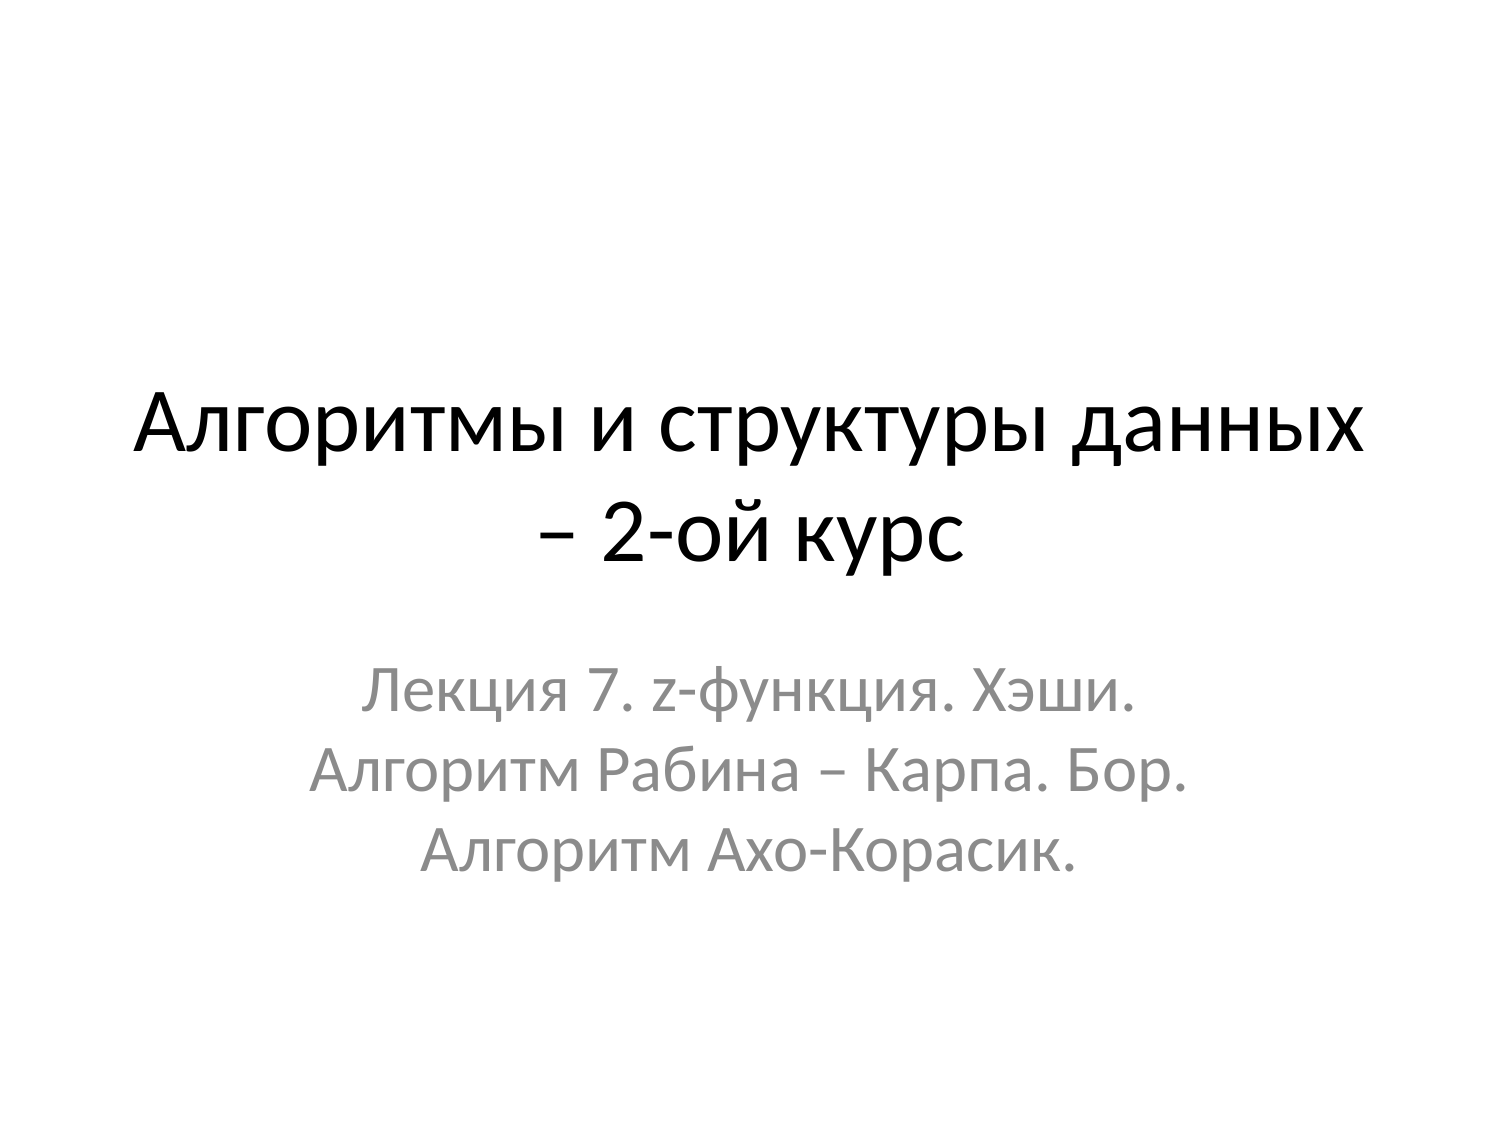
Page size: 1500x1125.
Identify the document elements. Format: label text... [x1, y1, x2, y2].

subtitle Лекция 7. z-функция. Хэши. Алгоритм Рабина – Карпа. Бор. Алгоритм Ахо-Корасик. [225, 637, 1275, 925]
title Алгоритмы и структуры данных – 2-ой курс [112, 349, 1388, 591]
